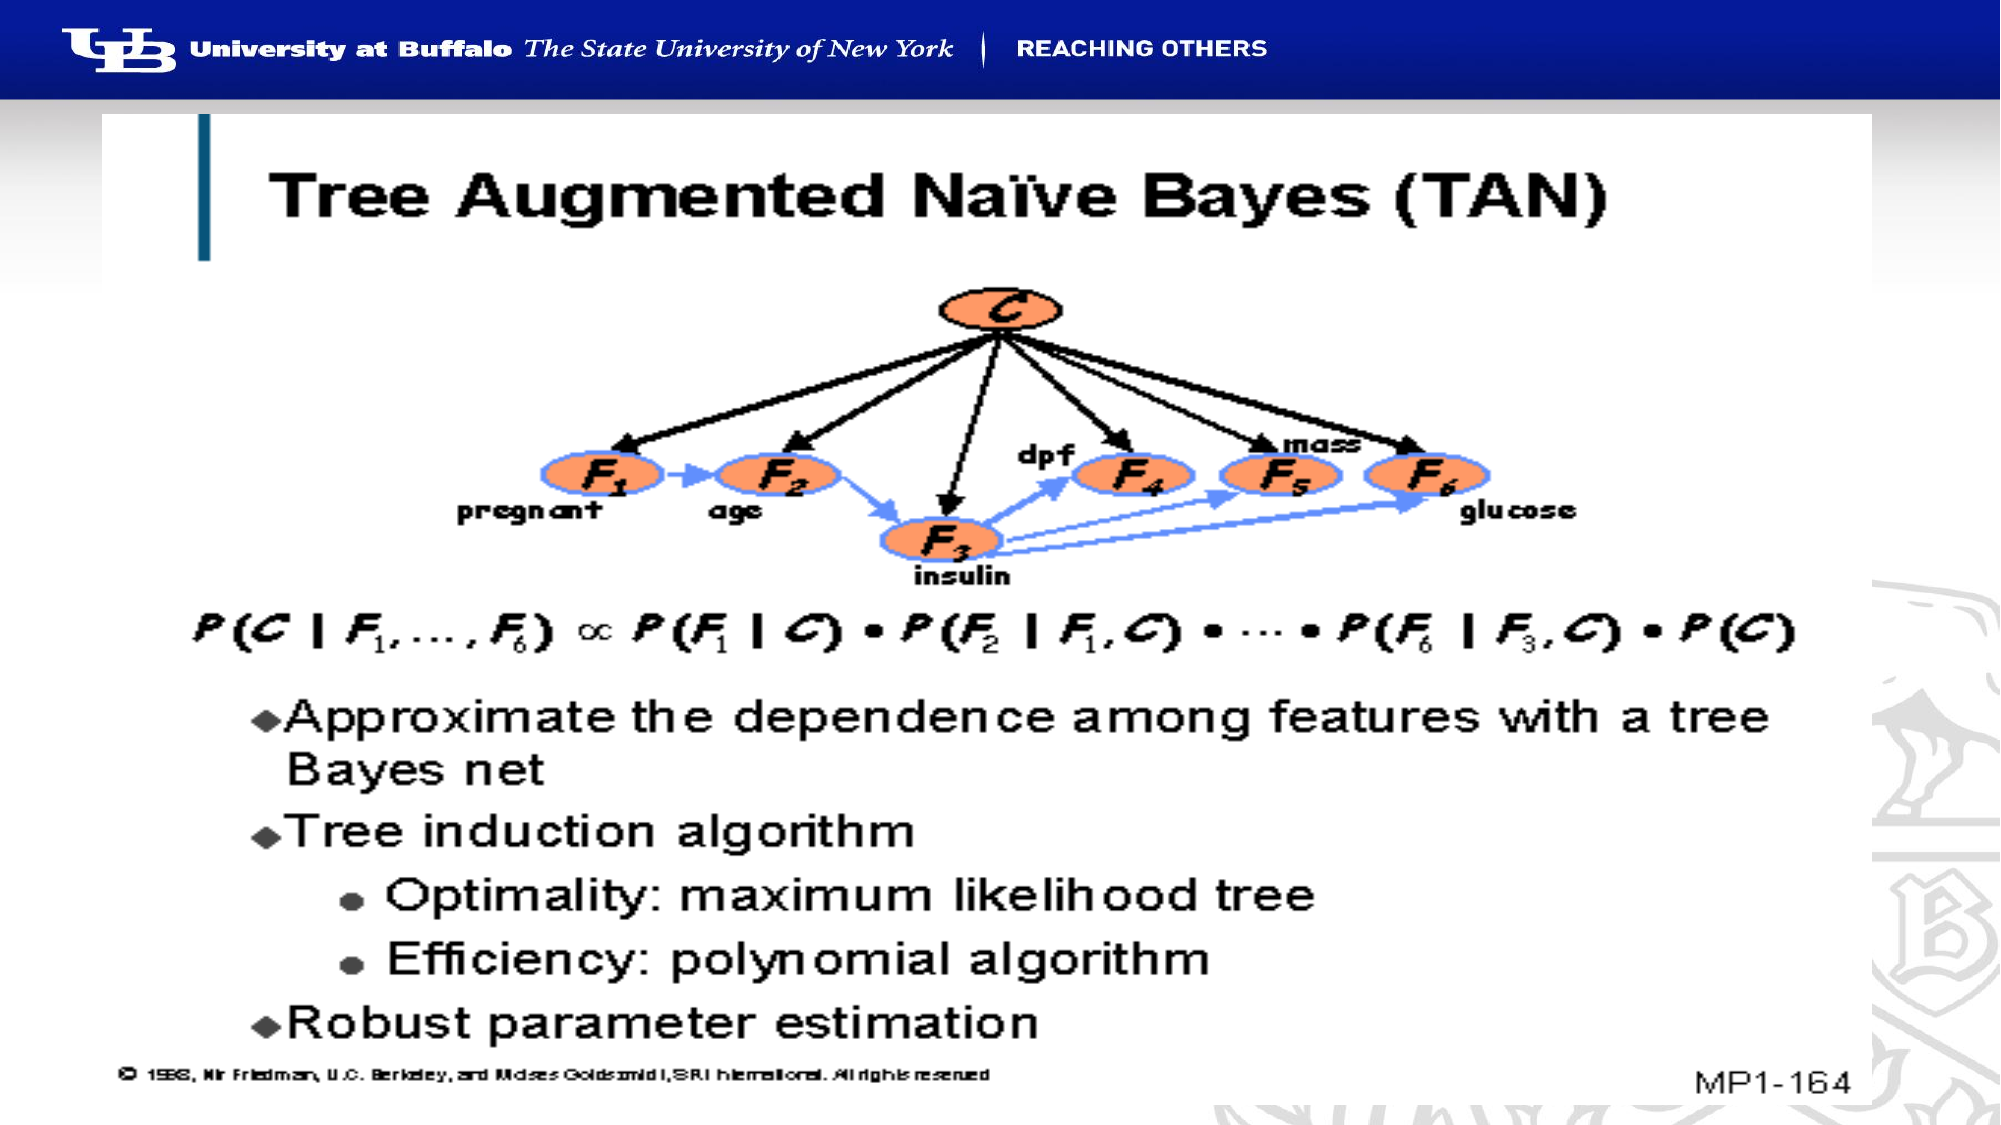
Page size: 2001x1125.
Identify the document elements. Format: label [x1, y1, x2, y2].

picture [0, 0, 2000, 1125]
list [102, 113, 1872, 1105]
